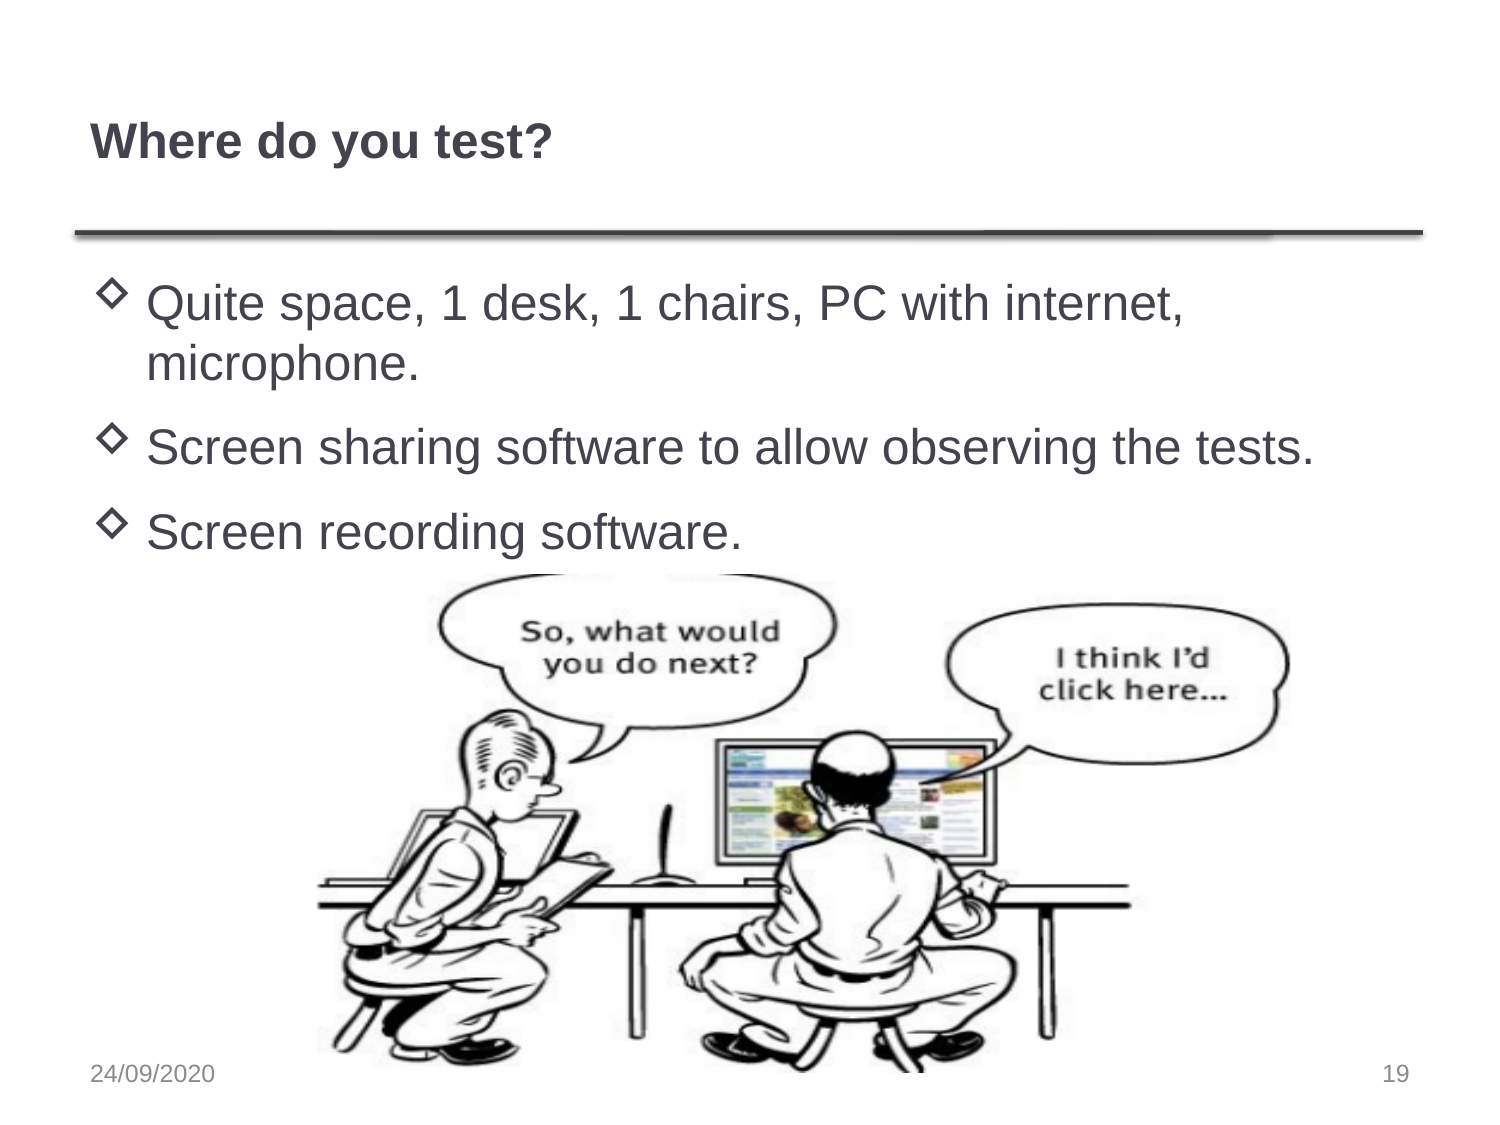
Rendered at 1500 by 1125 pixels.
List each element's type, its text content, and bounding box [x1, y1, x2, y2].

picture [274, 574, 1301, 1073]
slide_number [75, 1042, 425, 1103]
title Where do you test? [74, 44, 1272, 233]
slide_number 19 [1074, 1042, 1425, 1103]
list Quite space, 1 desk, 1 chairs, PC with internet, microphone. Screen sharing software to allow observing the tests. Screen recording software. [75, 262, 1425, 1005]
